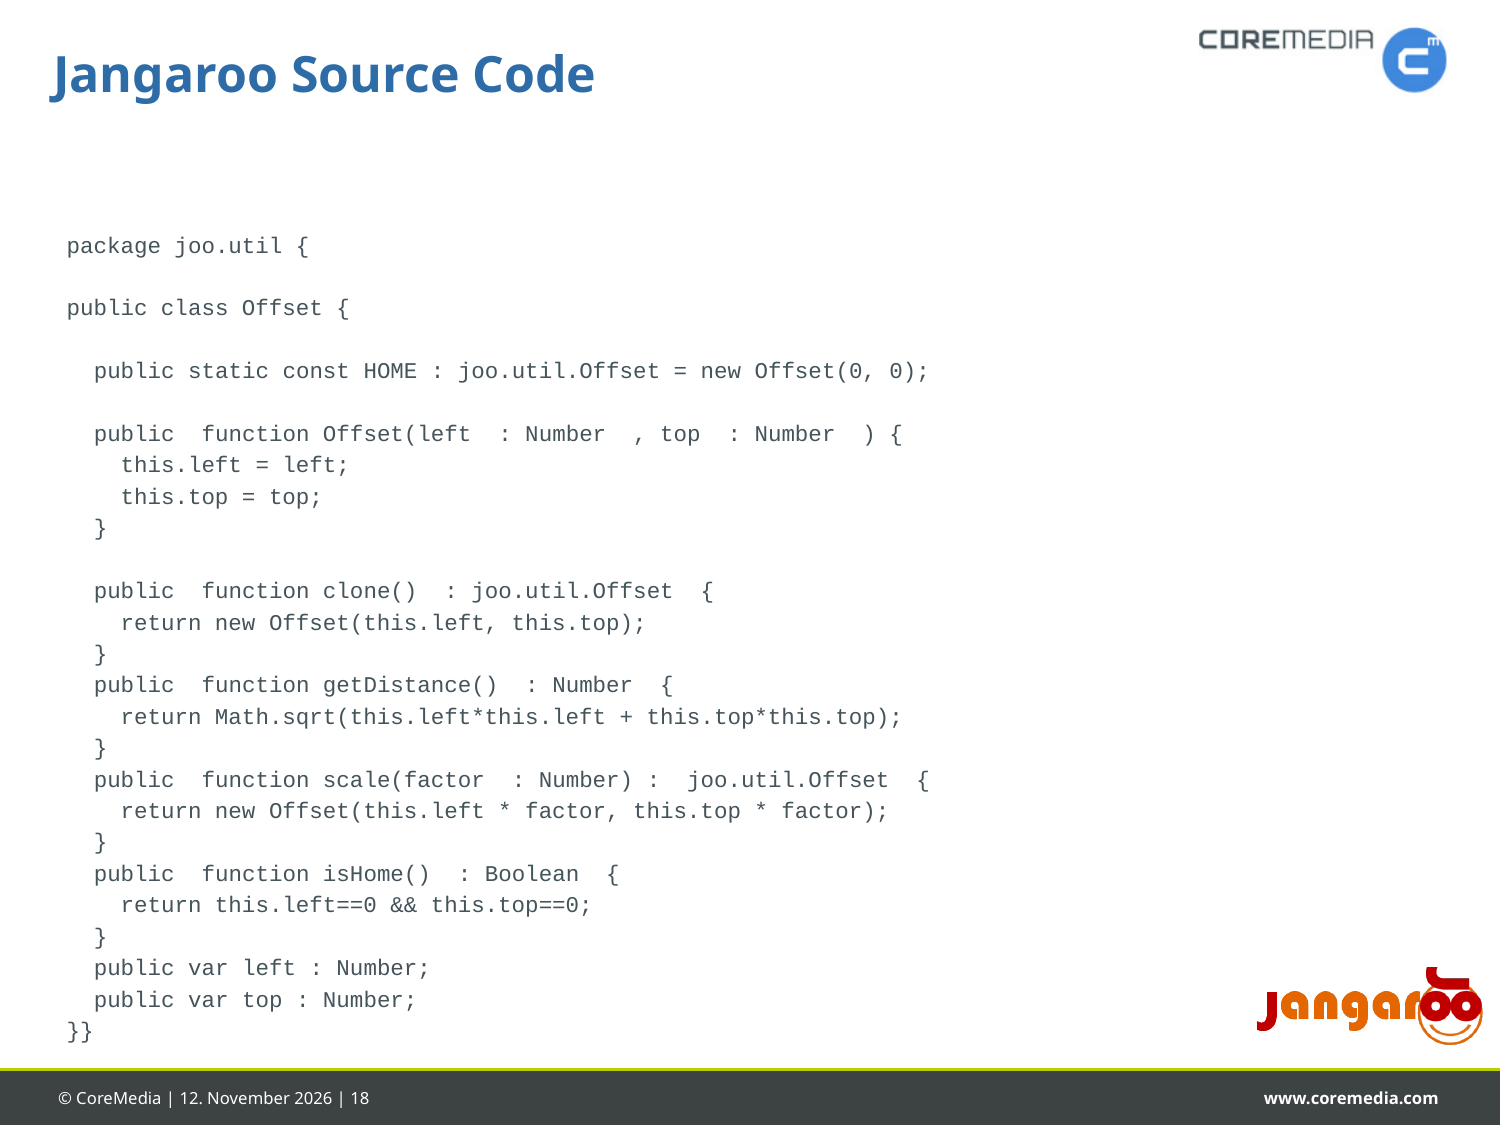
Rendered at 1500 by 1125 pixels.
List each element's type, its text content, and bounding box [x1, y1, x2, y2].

list package joo.util { public class Offset { public static const HOME : joo.util.Offset = new Offset(0, 0); public function Offset(left : Number , top : Number ) { this.left = left; this.top = top; } public function clone() : joo.util.Offset { return new Offset(this.left, this.top); } public function getDistance() : Number { return Math.sqrt(this.left*this.left + this.top*this.top); } public function scale(factor : Number) : joo.util.Offset { return new Offset(this.left * factor, this.top * factor); } public function isHome() : Boolean { return this.left==0 && this.top==0; } public var left : Number; public var top : Number; }} [53, 199, 1500, 1045]
picture [1198, 27, 1449, 94]
title Jangaroo Source Code [53, 42, 1172, 176]
